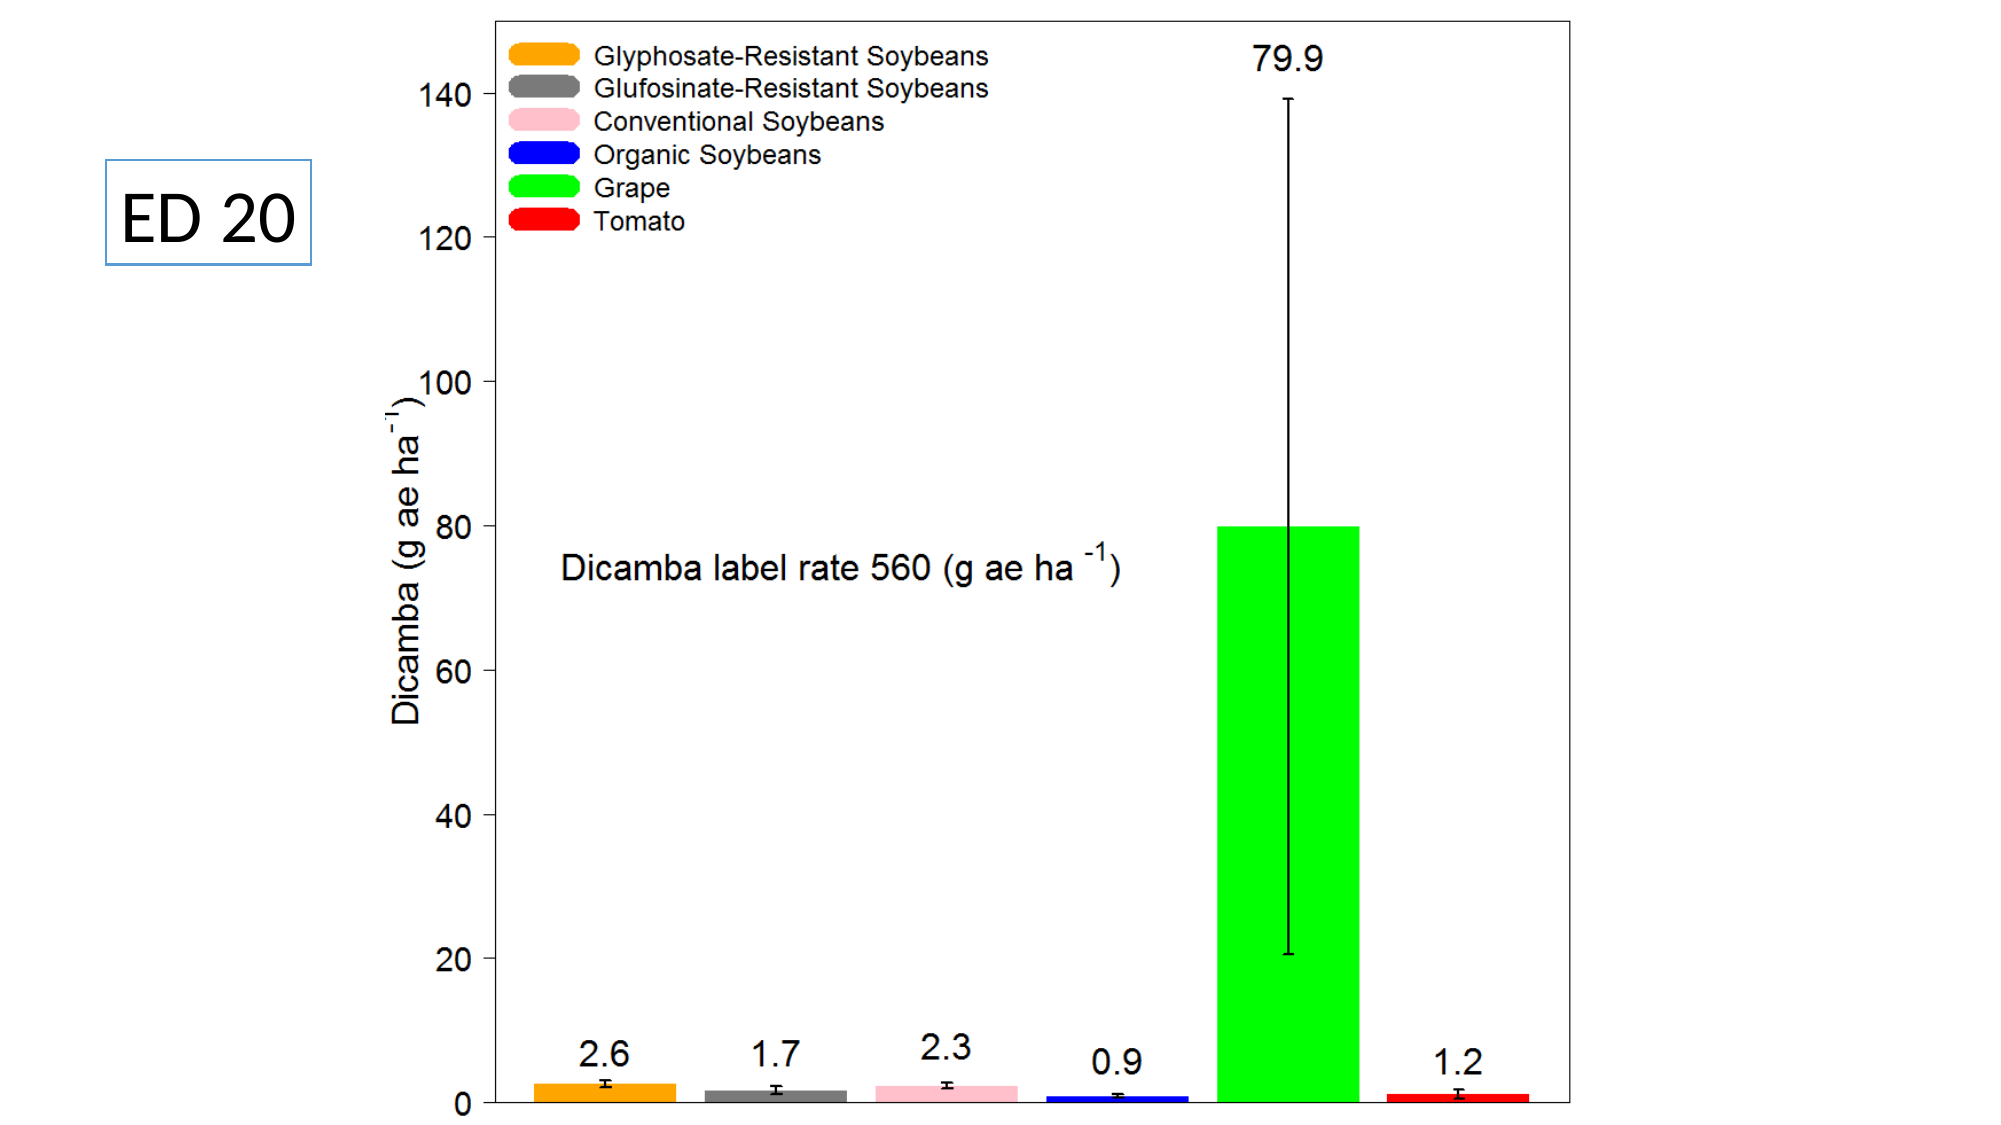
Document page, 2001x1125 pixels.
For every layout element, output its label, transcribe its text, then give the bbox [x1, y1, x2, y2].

text_box ED 20 [105, 159, 312, 266]
picture [385, 0, 1614, 1125]
